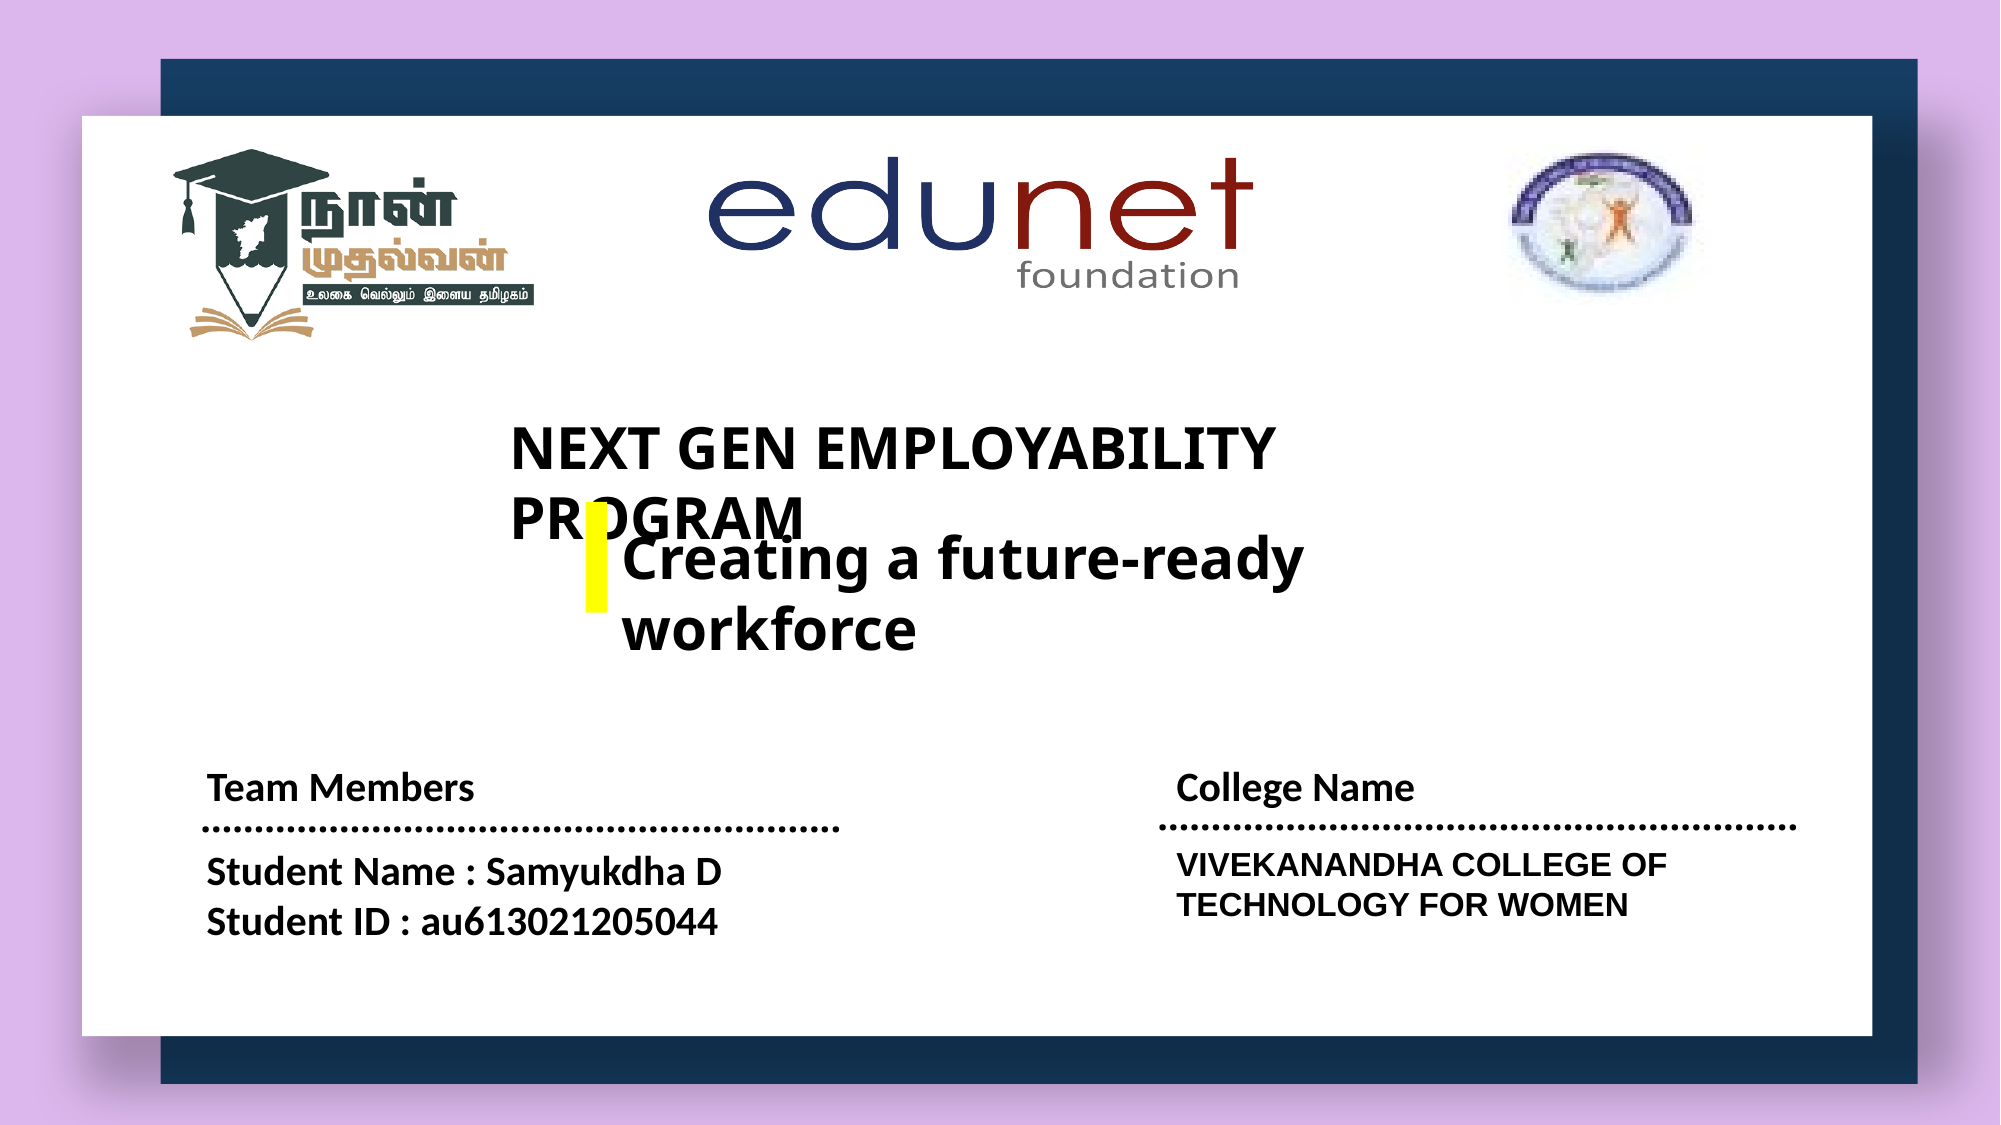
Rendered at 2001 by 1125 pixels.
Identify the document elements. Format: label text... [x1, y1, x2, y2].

text_box NEXT GEN EMPLOYABILITY PROGRAM [494, 403, 1540, 559]
picture [1497, 143, 1714, 305]
picture [160, 138, 540, 347]
text_box [584, 500, 609, 614]
text_box Team Members [192, 760, 1142, 818]
text_box [159, 57, 1919, 93]
text_box Student Name : Samyukdha D Student ID : au613021205044 [191, 836, 839, 951]
text_box ………………………………………............... [1142, 818, 1825, 846]
text_box College Name [1142, 760, 2000, 818]
text_box ………………………………………............... [185, 790, 868, 848]
picture [695, 151, 1259, 297]
text_box VIVEKANANDHA COLLEGE OF TECHNOLOGY FOR WOMEN [1161, 836, 1844, 931]
text_box [81, 114, 1874, 1038]
text_box Creating a future-ready workforce [607, 514, 1540, 669]
